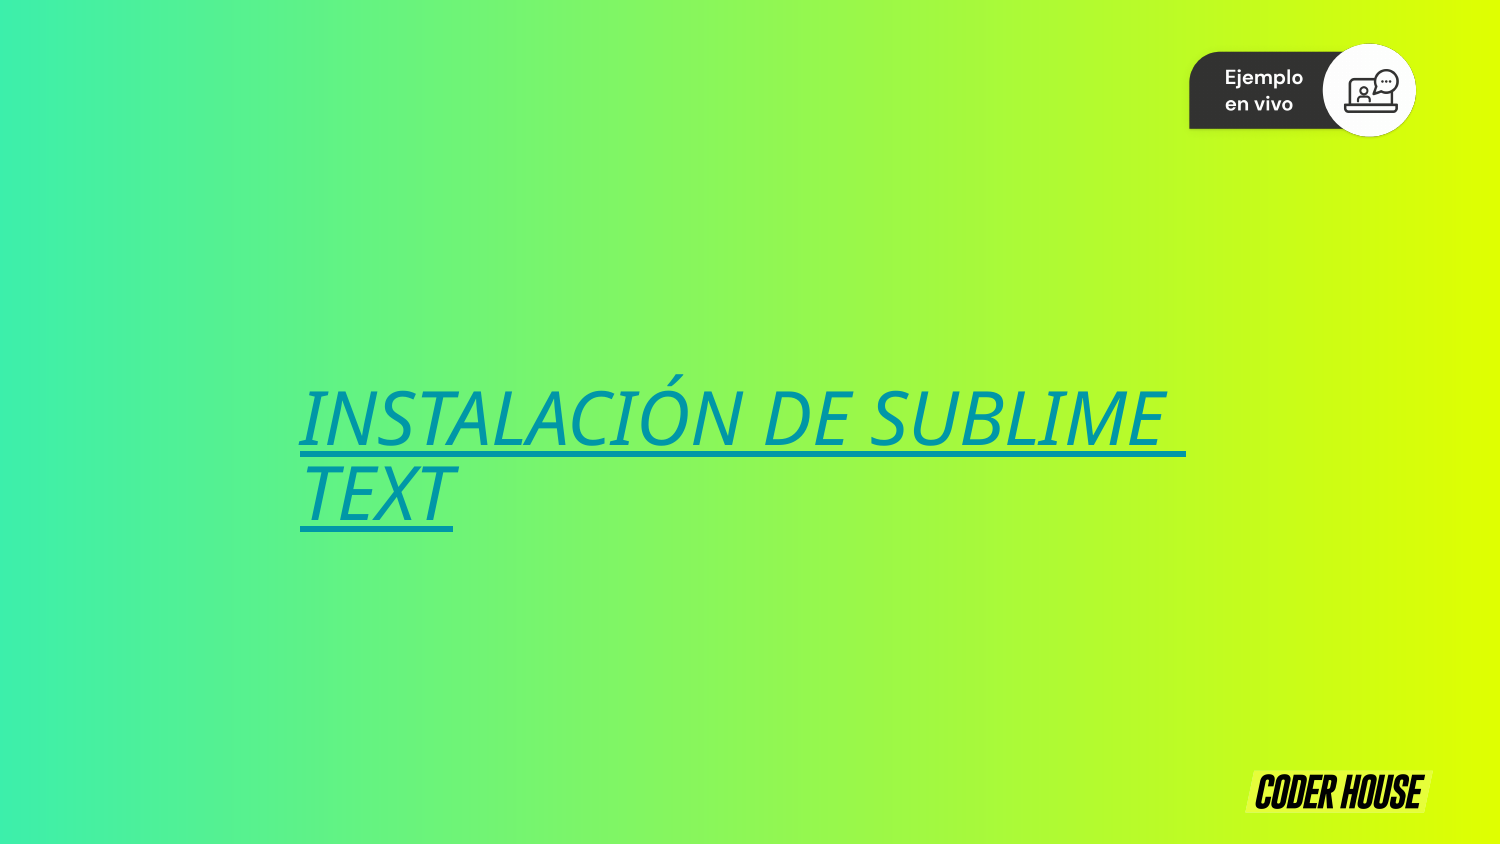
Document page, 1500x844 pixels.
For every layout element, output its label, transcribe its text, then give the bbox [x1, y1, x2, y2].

picture [1167, 37, 1437, 143]
text_box INSTALACIÓN DE SUBLIME TEXT [285, 340, 1215, 503]
picture [1241, 764, 1437, 819]
